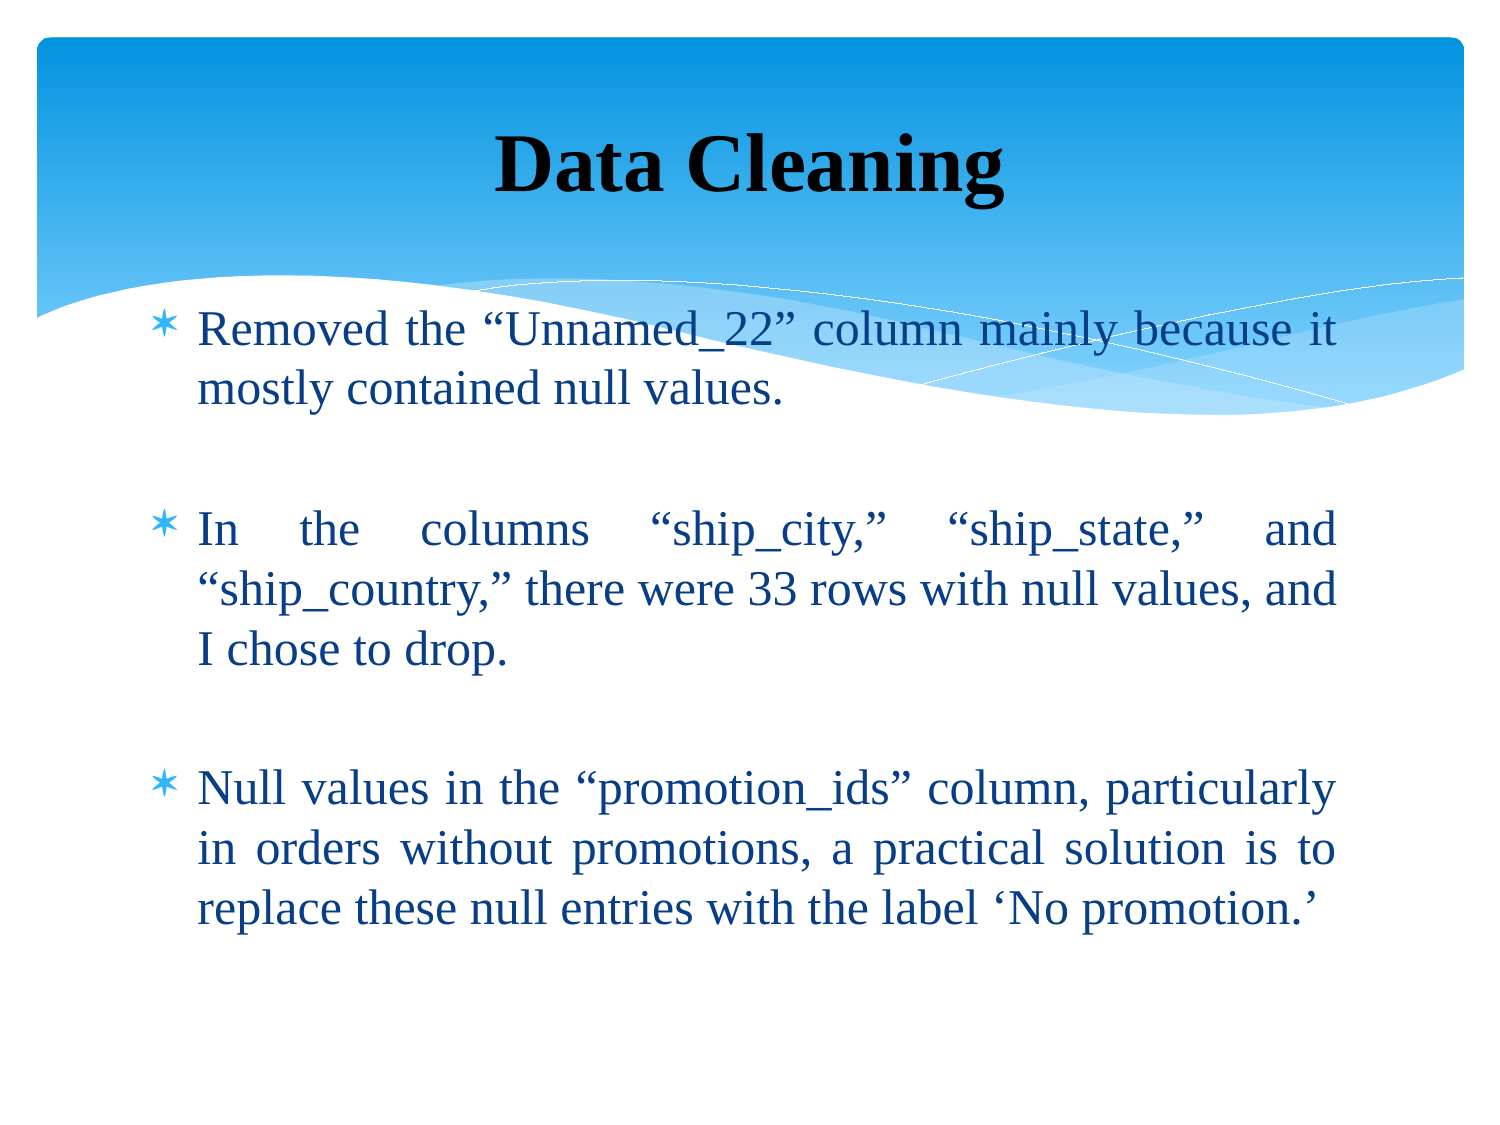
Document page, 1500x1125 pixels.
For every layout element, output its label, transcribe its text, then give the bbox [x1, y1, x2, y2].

list Removed the “Unnamed_22” column mainly because it mostly contained null values. In the columns “ship_city,” “ship_state,” and “ship_country,” there were 33 rows with null values, and I chose to drop. Null values in the “promotion_ids” column, particularly in orders without promotions, a practical solution is to replace these null entries with the label ‘No promotion.’ [137, 287, 1353, 1030]
title Data Cleaning [75, 55, 1425, 261]
